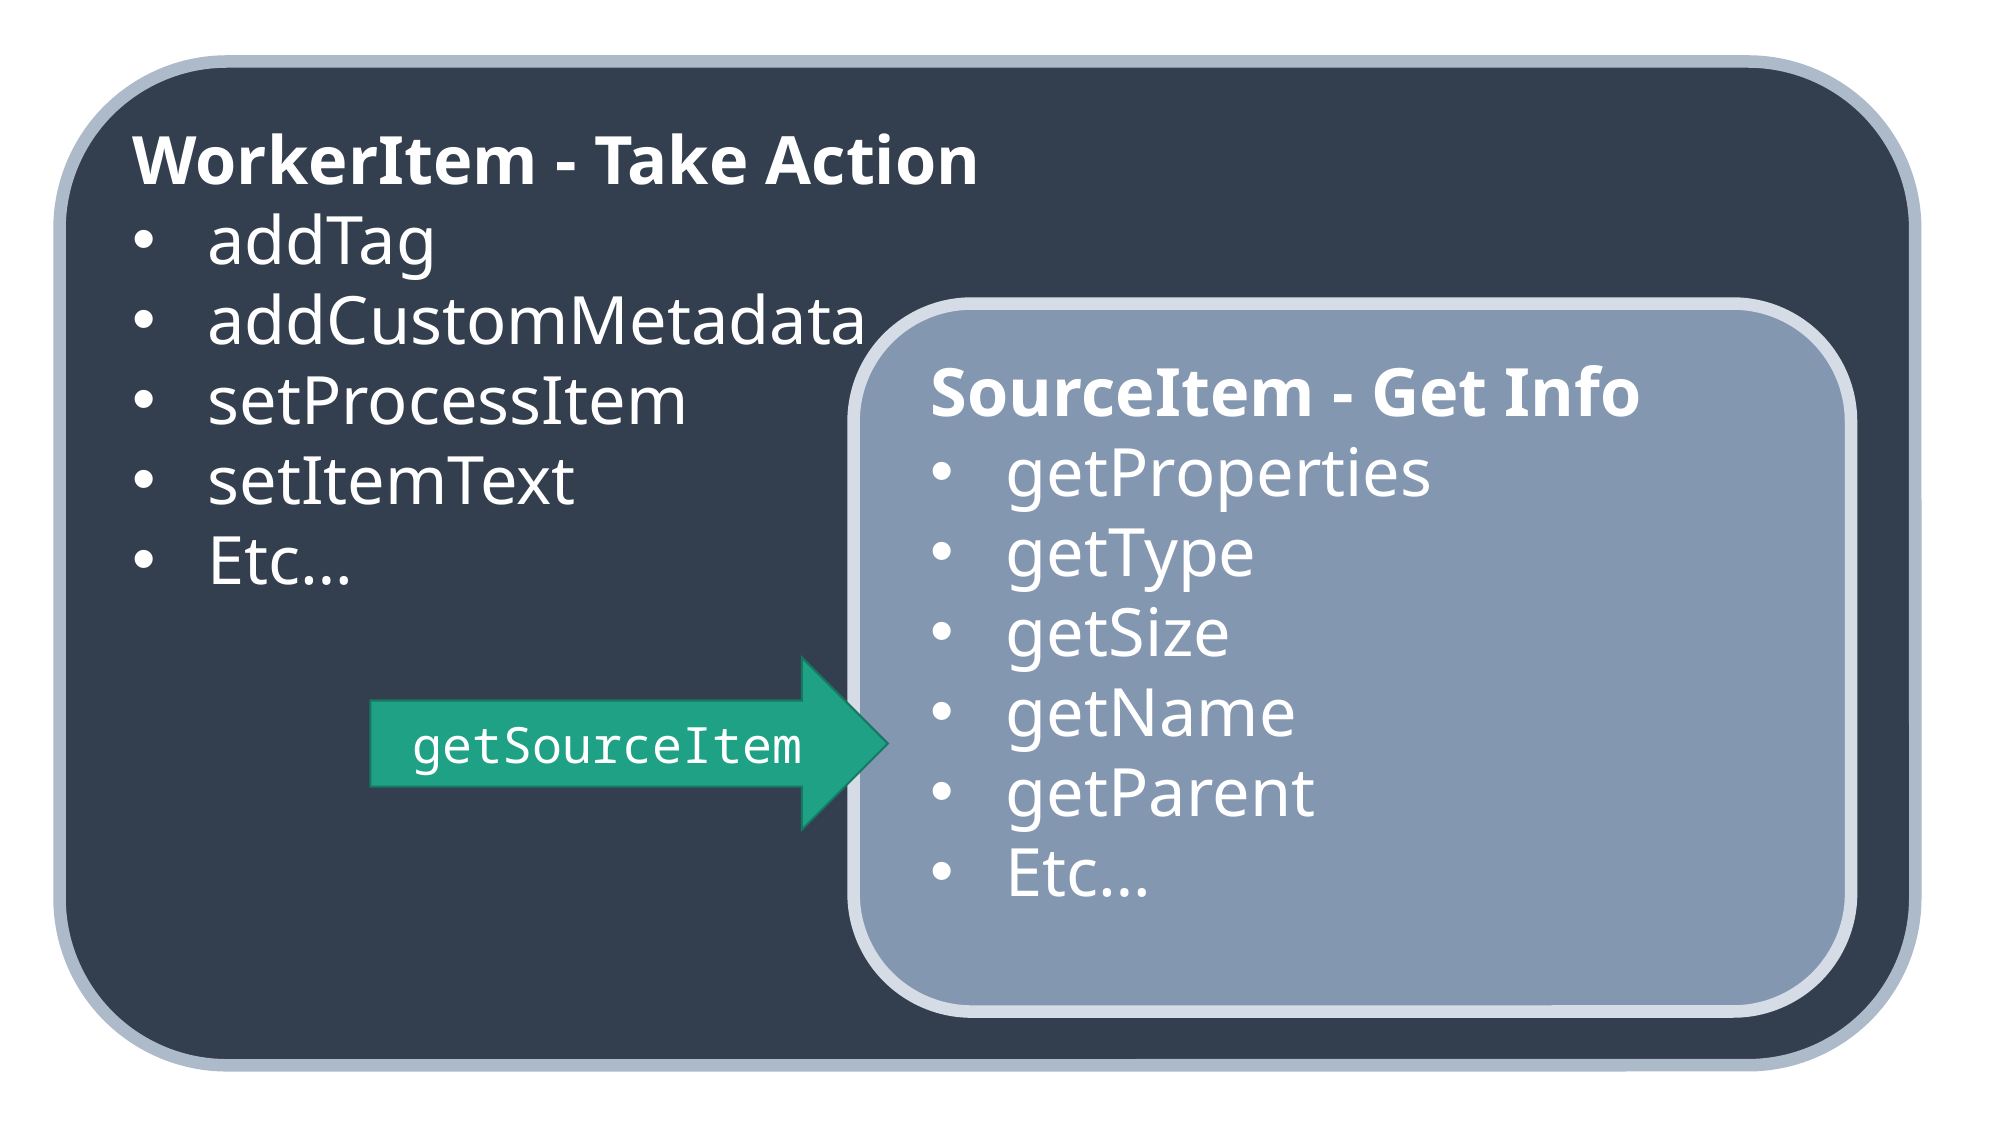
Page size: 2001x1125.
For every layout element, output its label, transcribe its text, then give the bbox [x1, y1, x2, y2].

text_box WorkerItem - Take Action addTag addCustomMetadata setProcessItem setItemText Etc… [117, 110, 1531, 606]
text_box getSourceItem [369, 655, 853, 833]
text_box [58, 60, 1917, 1067]
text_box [853, 303, 1852, 1012]
